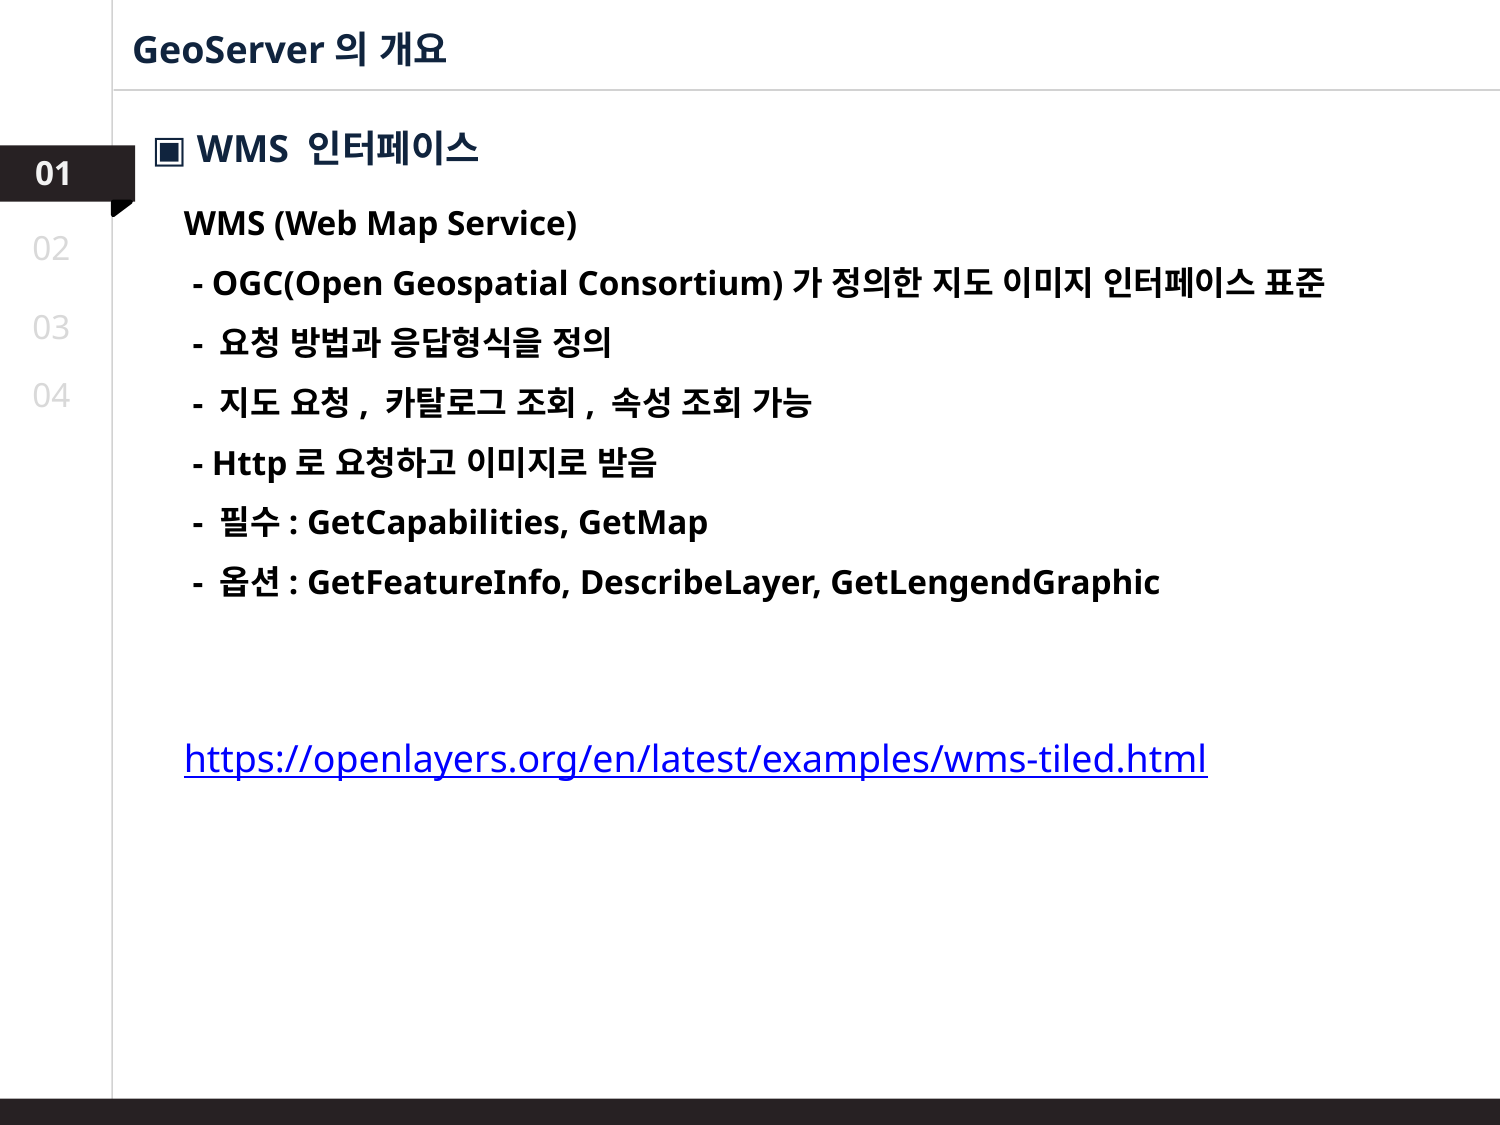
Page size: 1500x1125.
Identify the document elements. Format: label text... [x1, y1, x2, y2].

text_box 04 [17, 366, 92, 422]
text_box [0, 1097, 107, 1125]
text_box 02 [17, 224, 92, 275]
text_box ▣ WMS 인터페이스 [136, 117, 506, 178]
text_box 03 [17, 298, 92, 354]
text_box https://openlayers.org/en/latest/examples/wms-tiled.html [169, 727, 1327, 794]
text_box WMS (Web Map Service) - OGC(Open Geospatial Consortium)가 정의한 지도 이미지 인터페이스 표준 - 요청 방법과 응답형식을 정의 - 지도 요청, 카탈로그 조회, 속성 조회 가능 - Http로 요청하고 이미지로 받음 - 필수: GetCapabilities, GetMap - 옵션: GetFeatureInfo, DescribeLayer, GetLengendGraphic [169, 175, 1447, 614]
text_box [117, 1097, 1500, 1125]
text_box GeoServer의 개요 [117, 18, 463, 79]
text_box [0, 145, 136, 216]
